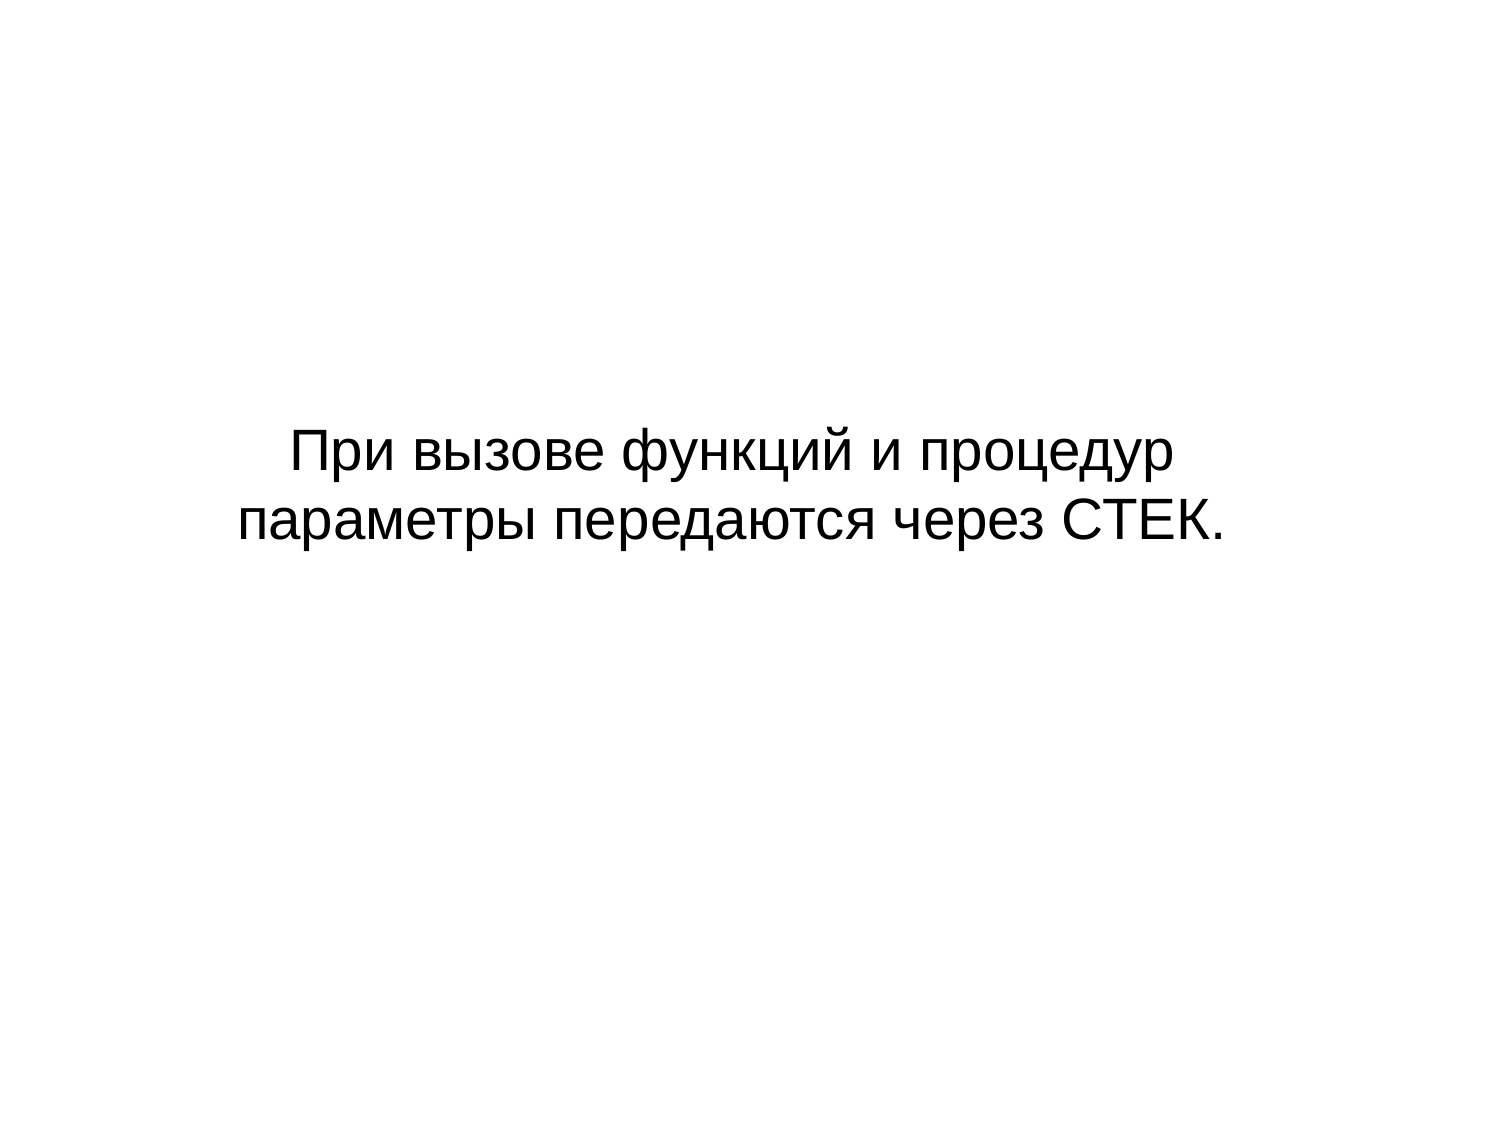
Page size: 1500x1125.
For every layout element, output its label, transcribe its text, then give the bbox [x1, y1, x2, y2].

text_box При вызове функций и процедур параметры передаются через СТЕК. [171, 404, 1294, 560]
